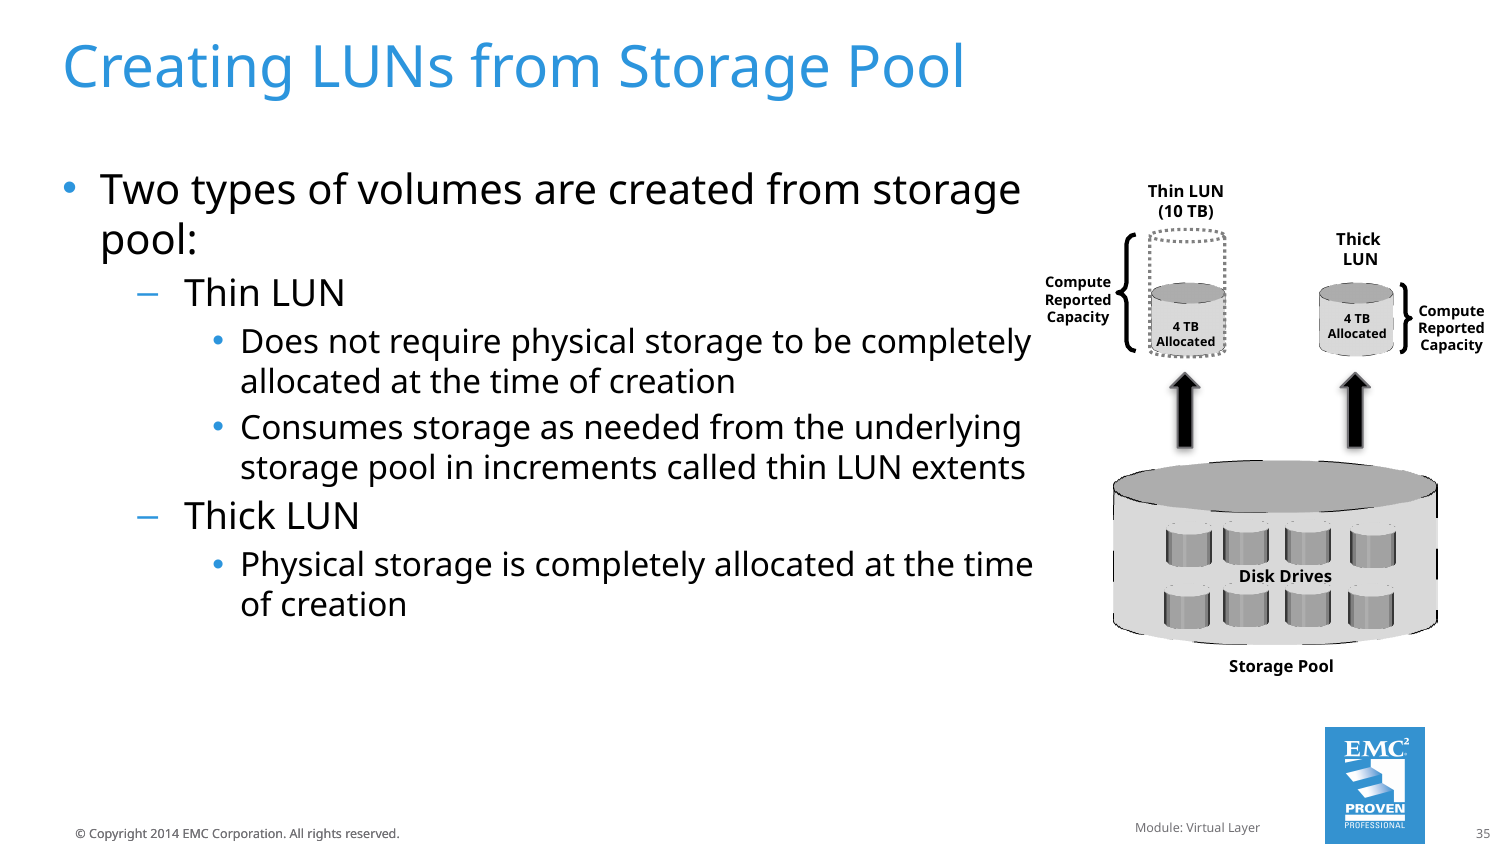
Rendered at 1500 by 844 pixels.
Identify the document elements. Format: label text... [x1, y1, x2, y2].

text_box [1400, 284, 1406, 301]
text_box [1149, 229, 1226, 358]
text_box [1169, 372, 1201, 449]
picture [1113, 459, 1438, 645]
text_box [1339, 372, 1371, 449]
text_box Compute Reported Capacity [1398, 301, 1500, 354]
picture [1318, 281, 1394, 358]
title Creating LUNs from Storage Pool [62, 37, 1450, 113]
text_box Thin LUN (10 TB) [1133, 173, 1240, 229]
text_box Storage Pool [1214, 653, 1349, 684]
text_box Compute Reported Capacity [1025, 273, 1132, 326]
text_box Thick LUN [1321, 221, 1401, 277]
footer Module: Virtual Layer [425, 812, 1275, 835]
picture [1325, 727, 1425, 844]
text_box [1126, 234, 1136, 352]
list Two types of volumes are created from storage pool: Thin LUN Does not require physical storage to be completely allocated at the time of creation Consumes storage as needed from the underlying storage pool in increments called thin LUN extents Thick LUN Physical storage is completely allocated at the time of creation [62, 162, 1038, 725]
